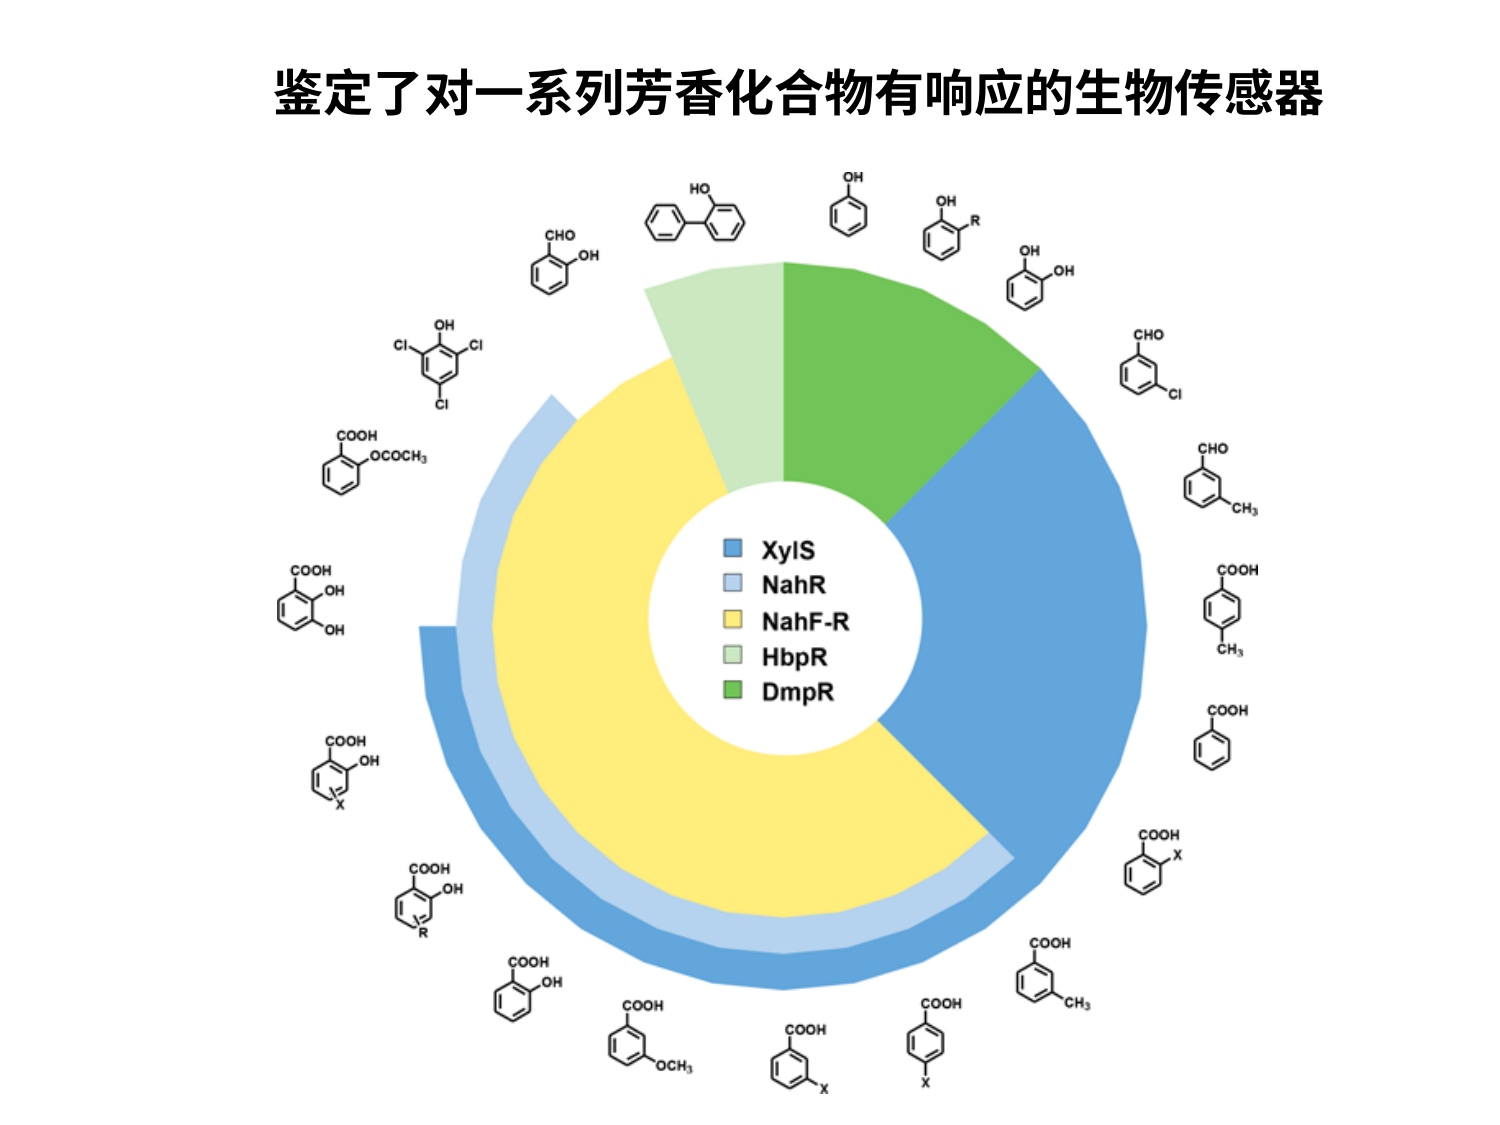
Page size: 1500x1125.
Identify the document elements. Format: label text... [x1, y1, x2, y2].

picture [277, 172, 1259, 1095]
text_box 鉴定了对一系列芳香化合物有响应的生物传感器 [259, 54, 1339, 130]
